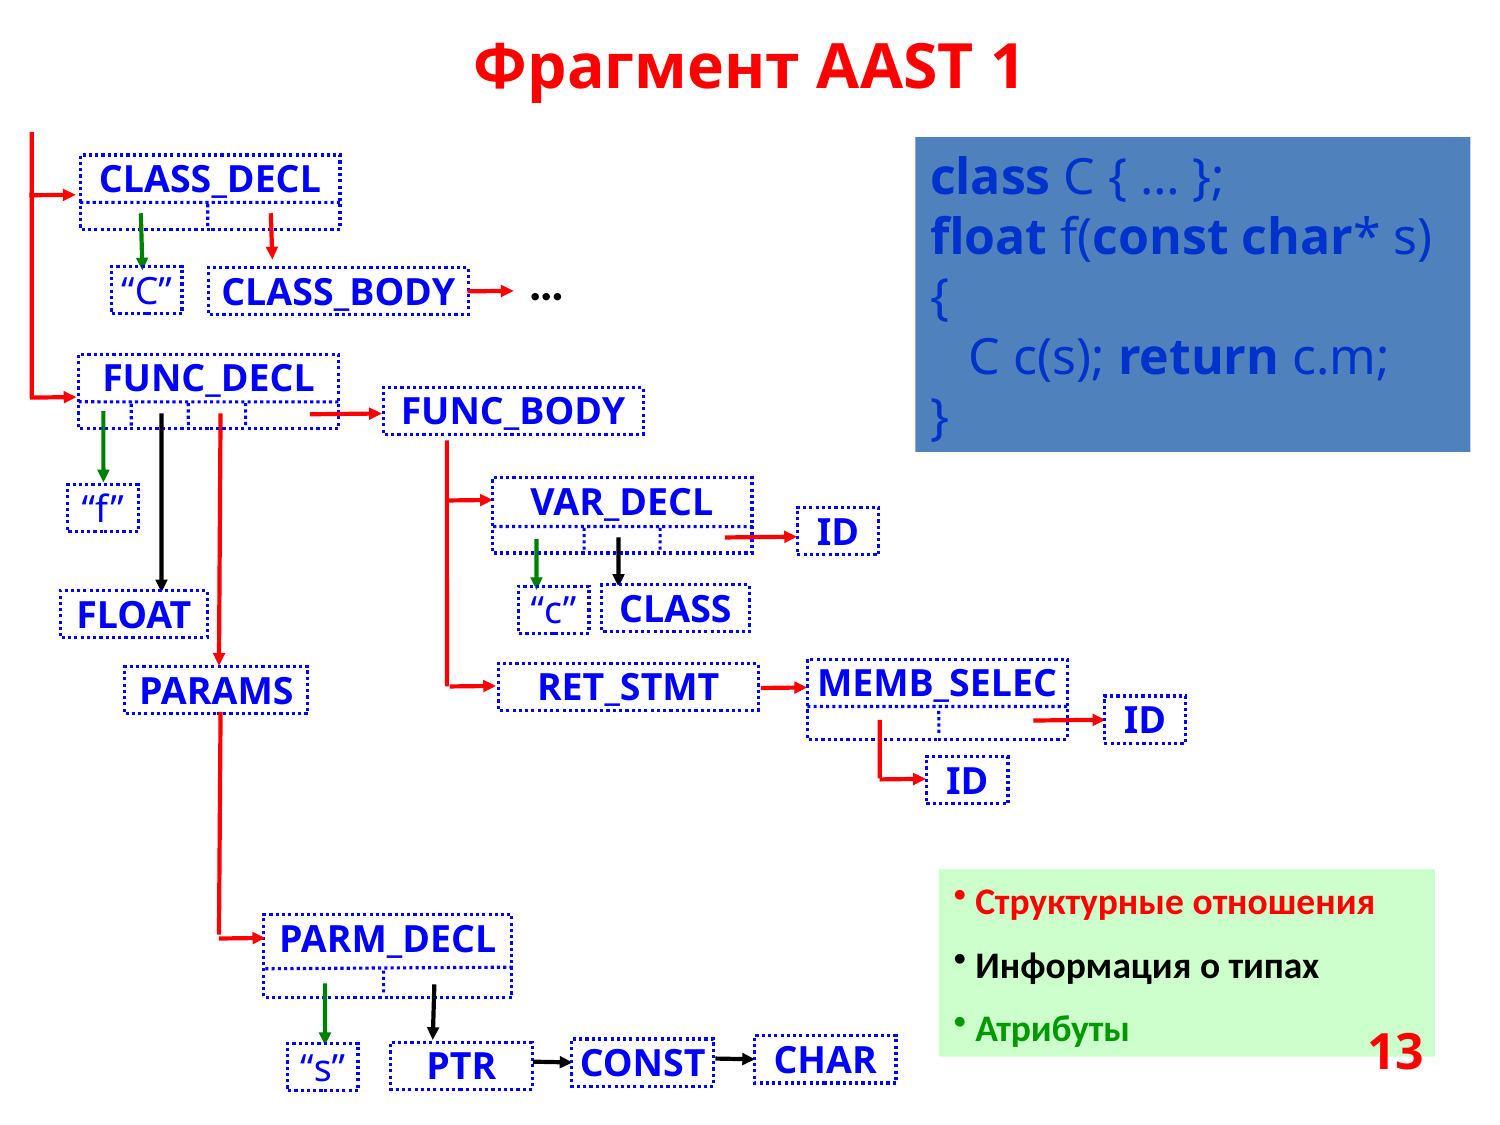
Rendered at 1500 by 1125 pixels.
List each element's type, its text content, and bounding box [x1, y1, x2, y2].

text_box class C { … }; float f(const char* s) { C c(s); return c.m; } [915, 137, 1471, 452]
text_box [212, 429, 226, 666]
text_box [449, 679, 496, 693]
text_box [29, 188, 76, 202]
text_box FLOAT [60, 590, 208, 638]
text_box [155, 413, 168, 590]
text_box [612, 537, 625, 584]
text_box “C” [111, 266, 182, 314]
text_box [446, 493, 492, 507]
text_box [318, 983, 332, 1043]
text_box [218, 931, 266, 945]
text_box Структурные отношения Информация о типах Атрибуты [938, 869, 1435, 1057]
text_box PARM_DECL [263, 914, 512, 998]
text_box [265, 213, 279, 260]
text_box PTR [390, 1042, 533, 1090]
text_box [760, 681, 807, 694]
text_box ID [1104, 696, 1186, 744]
text_box CHAR [754, 1035, 897, 1083]
text_box RET_STMT [498, 663, 759, 711]
text_box [135, 213, 149, 266]
text_box CONST [571, 1039, 714, 1087]
text_box “f” [67, 484, 139, 532]
text_box CLASS [601, 584, 750, 632]
text_box “s” [287, 1043, 358, 1091]
text_box [724, 530, 797, 544]
text_box ID [926, 756, 1009, 804]
text_box [467, 284, 513, 298]
text_box [30, 391, 77, 404]
text_box FUNC_DECL [78, 354, 339, 429]
text_box 13 [1352, 1012, 1463, 1088]
text_box [309, 407, 382, 420]
text_box [879, 772, 926, 786]
text_box [715, 1052, 754, 1066]
text_box FUNC_BODY [383, 387, 644, 435]
text_box [530, 539, 543, 586]
text_box MEMB_SELEC [807, 659, 1068, 740]
text_box VAR_DECL [492, 477, 753, 553]
text_box CLASS_BODY [208, 267, 469, 315]
text_box [97, 411, 110, 483]
text_box ID [797, 507, 879, 555]
text_box PARAMS [124, 666, 308, 714]
text_box Фрагмент AAST 1 [29, 19, 1471, 109]
text_box [426, 984, 440, 1040]
text_box CLASS_DECL [80, 154, 341, 230]
text_box … [513, 243, 609, 319]
text_box “c” [518, 586, 589, 634]
text_box [532, 1056, 571, 1069]
text_box [1033, 713, 1104, 727]
